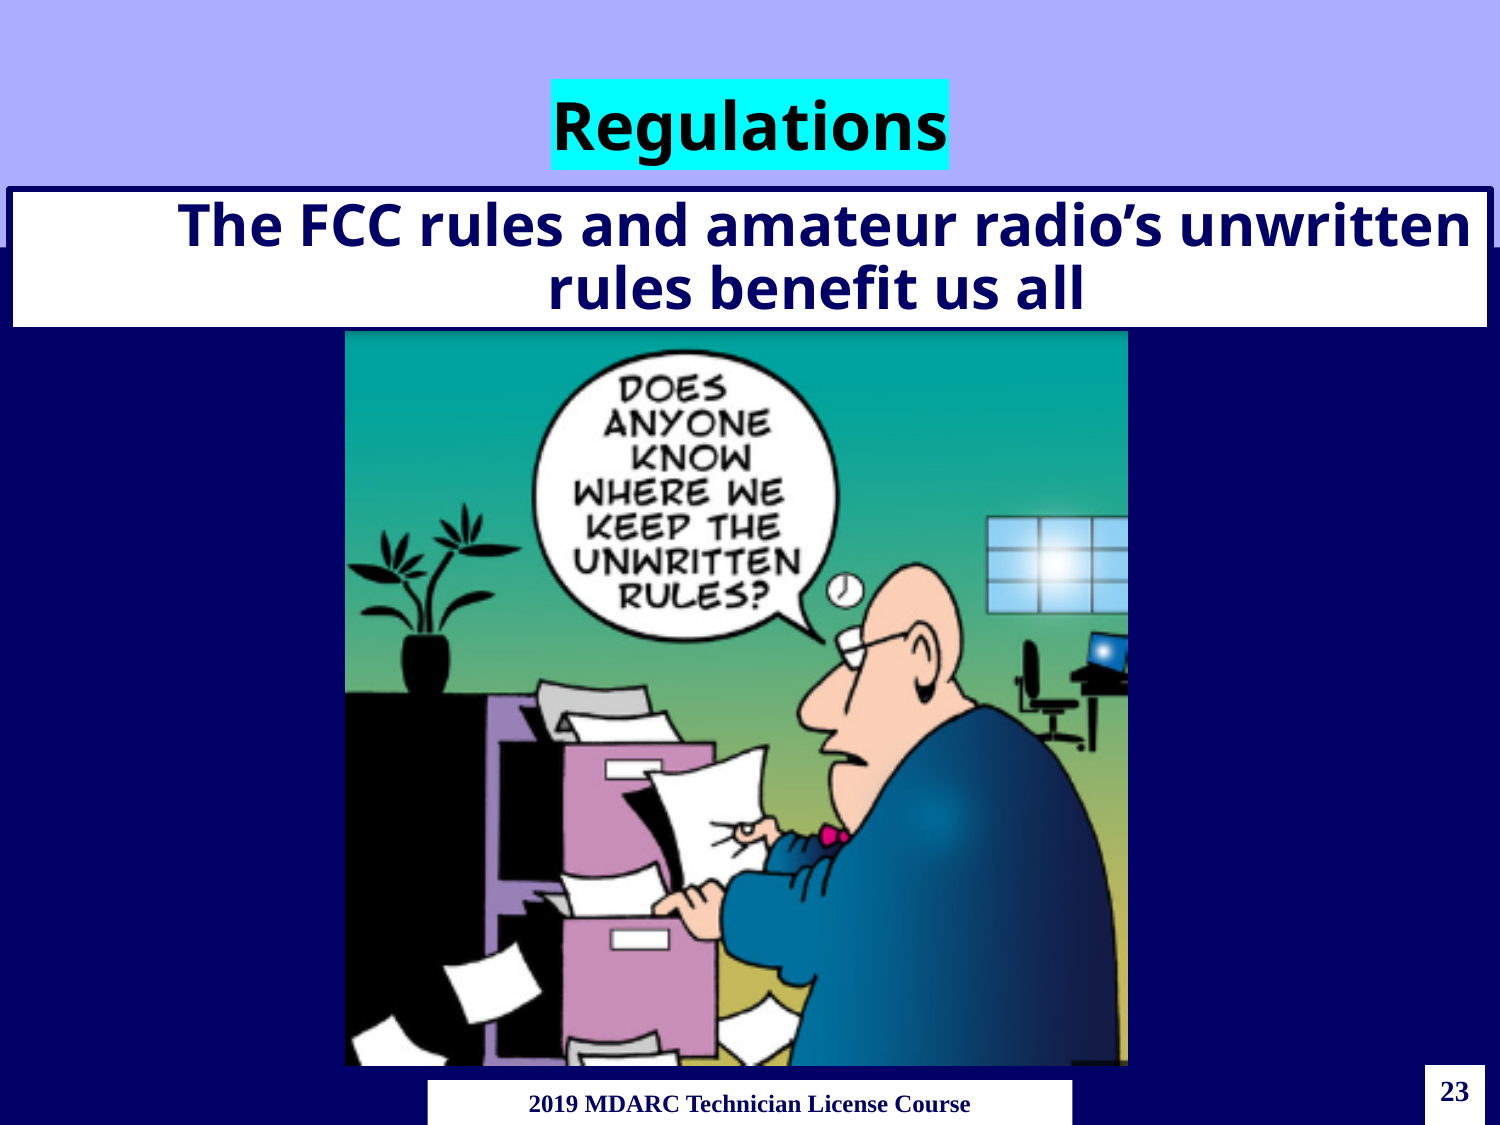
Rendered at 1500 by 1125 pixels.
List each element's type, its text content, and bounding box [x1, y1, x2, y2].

title Regulations [0, 0, 1500, 248]
text_box The FCC rules and amateur radio’s unwritten rules benefit us all [9, 189, 1491, 330]
slide_number 23 [1425, 1065, 1485, 1125]
picture [344, 331, 1128, 1066]
footer 2019 MDARC Technician License Course [427, 1080, 1073, 1125]
